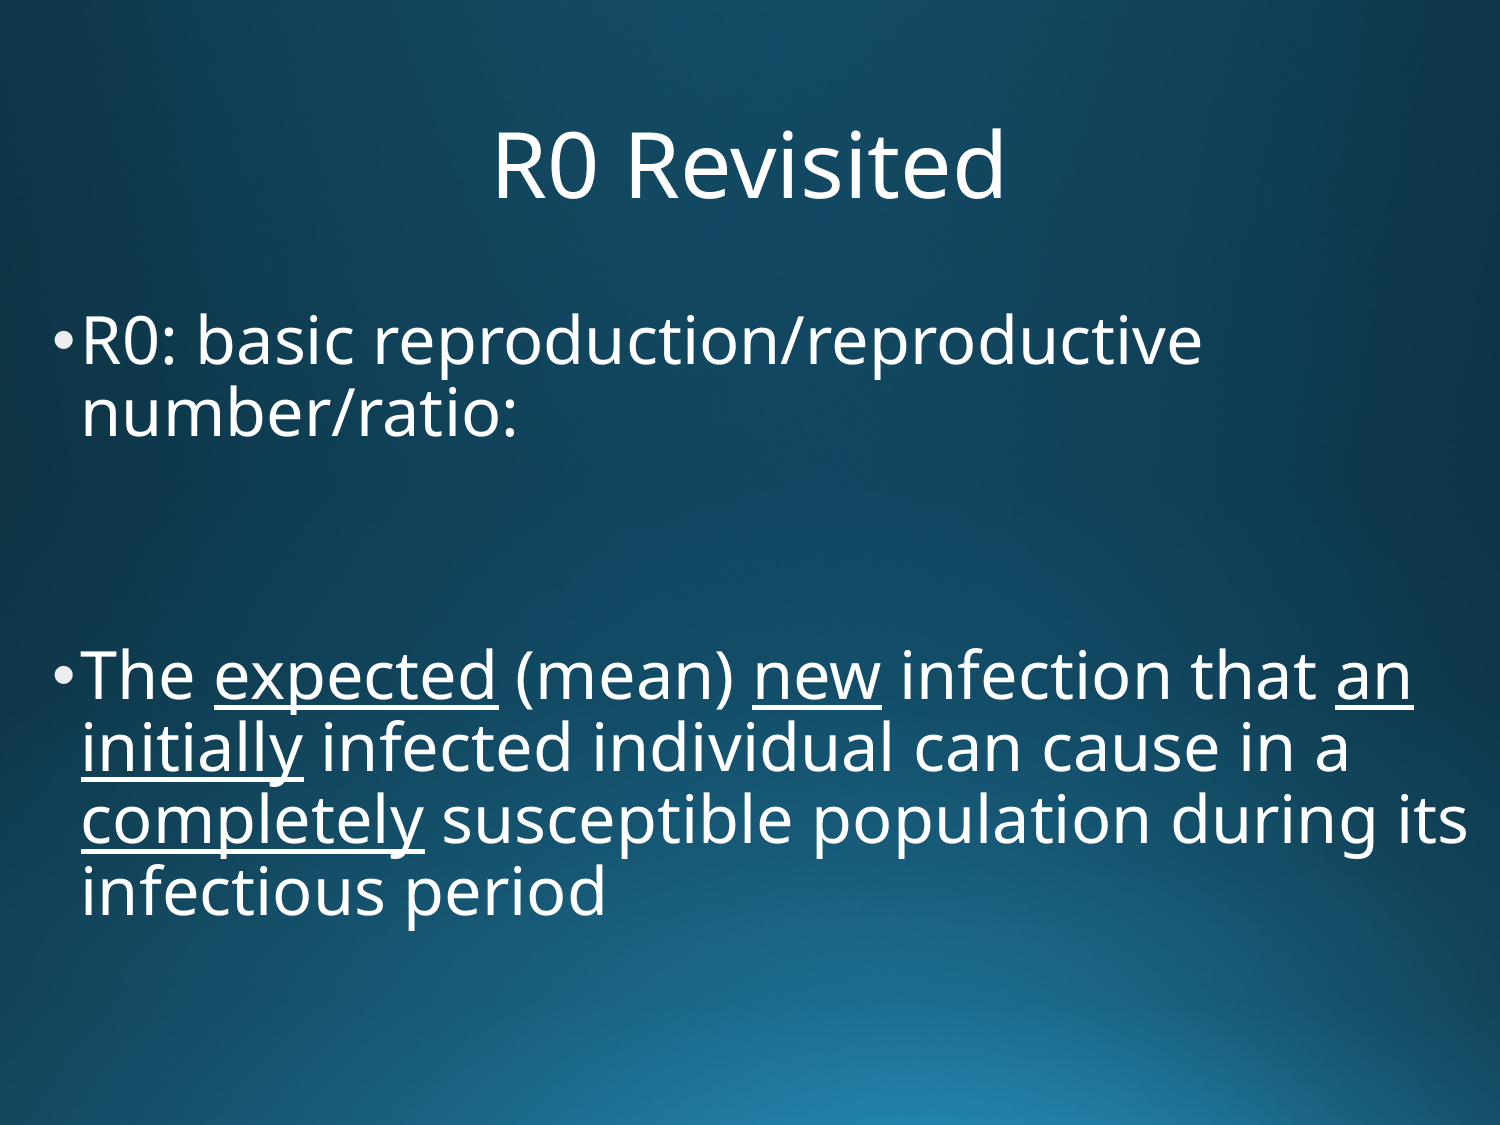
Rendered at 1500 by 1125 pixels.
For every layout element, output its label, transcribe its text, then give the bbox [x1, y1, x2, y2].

picture [0, 0, 1500, 1125]
title R0 Revisited [103, 59, 1397, 278]
list R0: basic reproduction/reproductive number/ratio: The expected (mean) new infection that an initially infected individual can cause in a completely susceptible population during its infectious period [37, 299, 1488, 1014]
